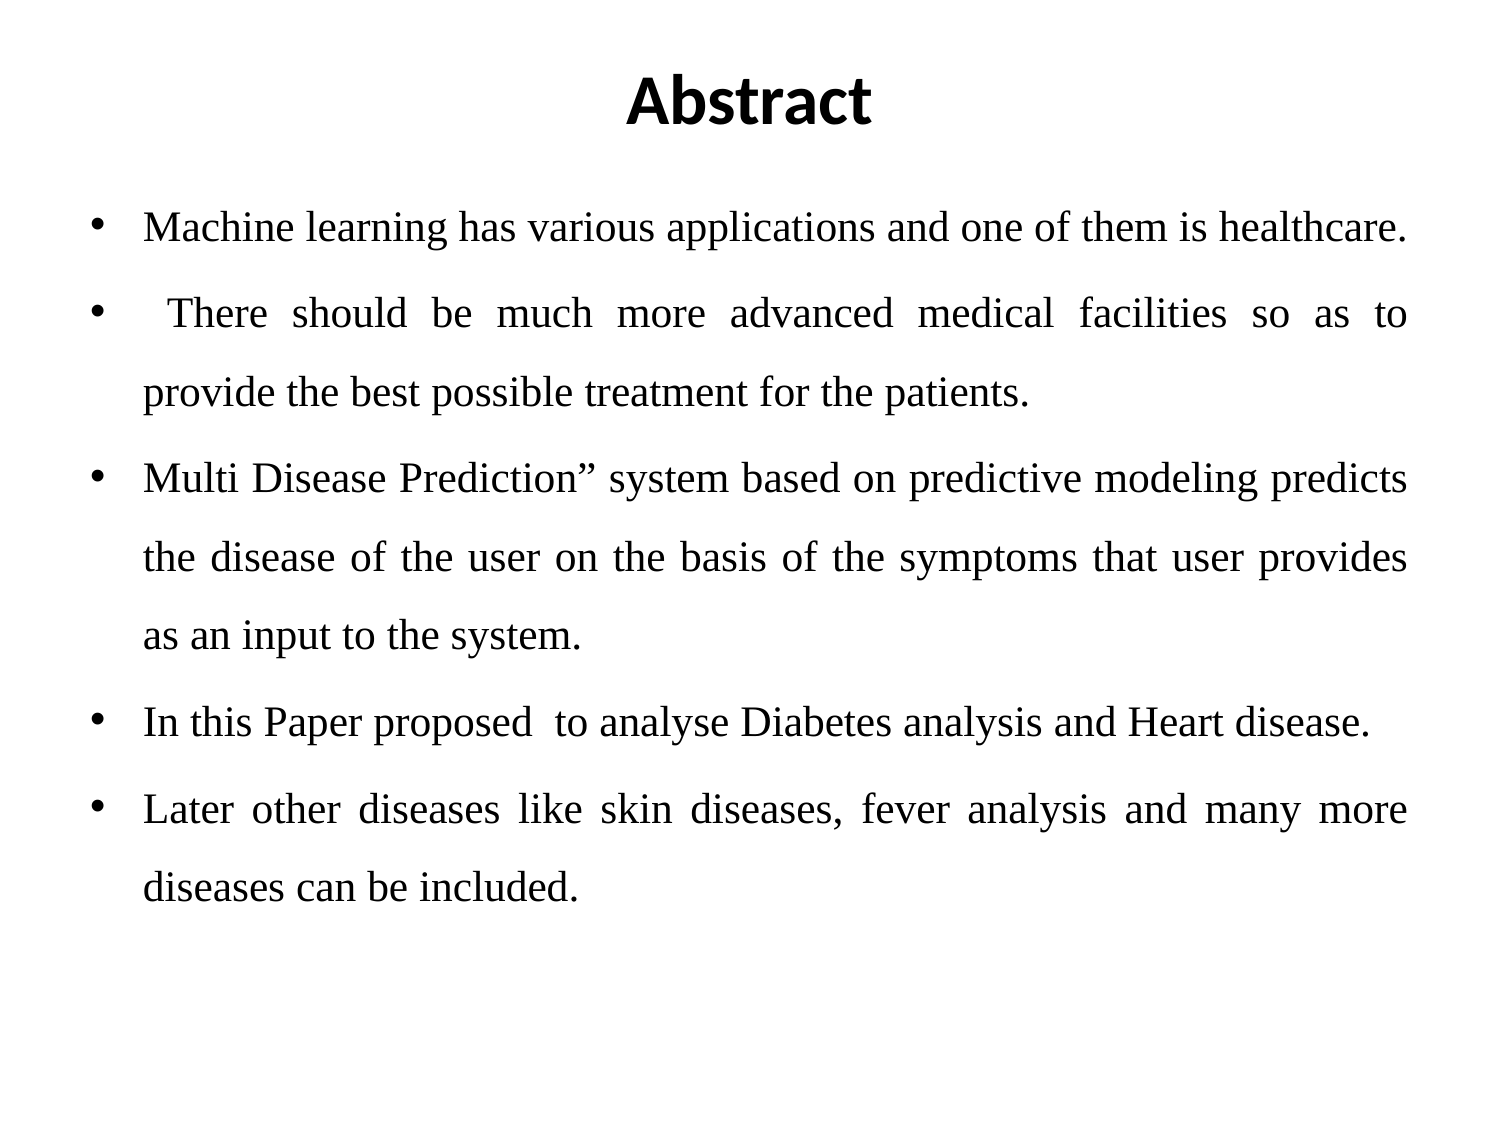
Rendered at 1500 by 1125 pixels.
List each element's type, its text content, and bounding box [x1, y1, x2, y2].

title Abstract [75, 45, 1425, 164]
list Machine learning has various applications and one of them is healthcare. There should be much more advanced medical facilities so as to provide the best possible treatment for the patients. Multi Disease Prediction” system based on predictive modeling predicts the disease of the user on the basis of the symptoms that user provides as an input to the system. In this Paper proposed to analyse Diabetes analysis and Heart disease. Later other diseases like skin diseases, fever analysis and many more diseases can be included. [75, 164, 1425, 1005]
